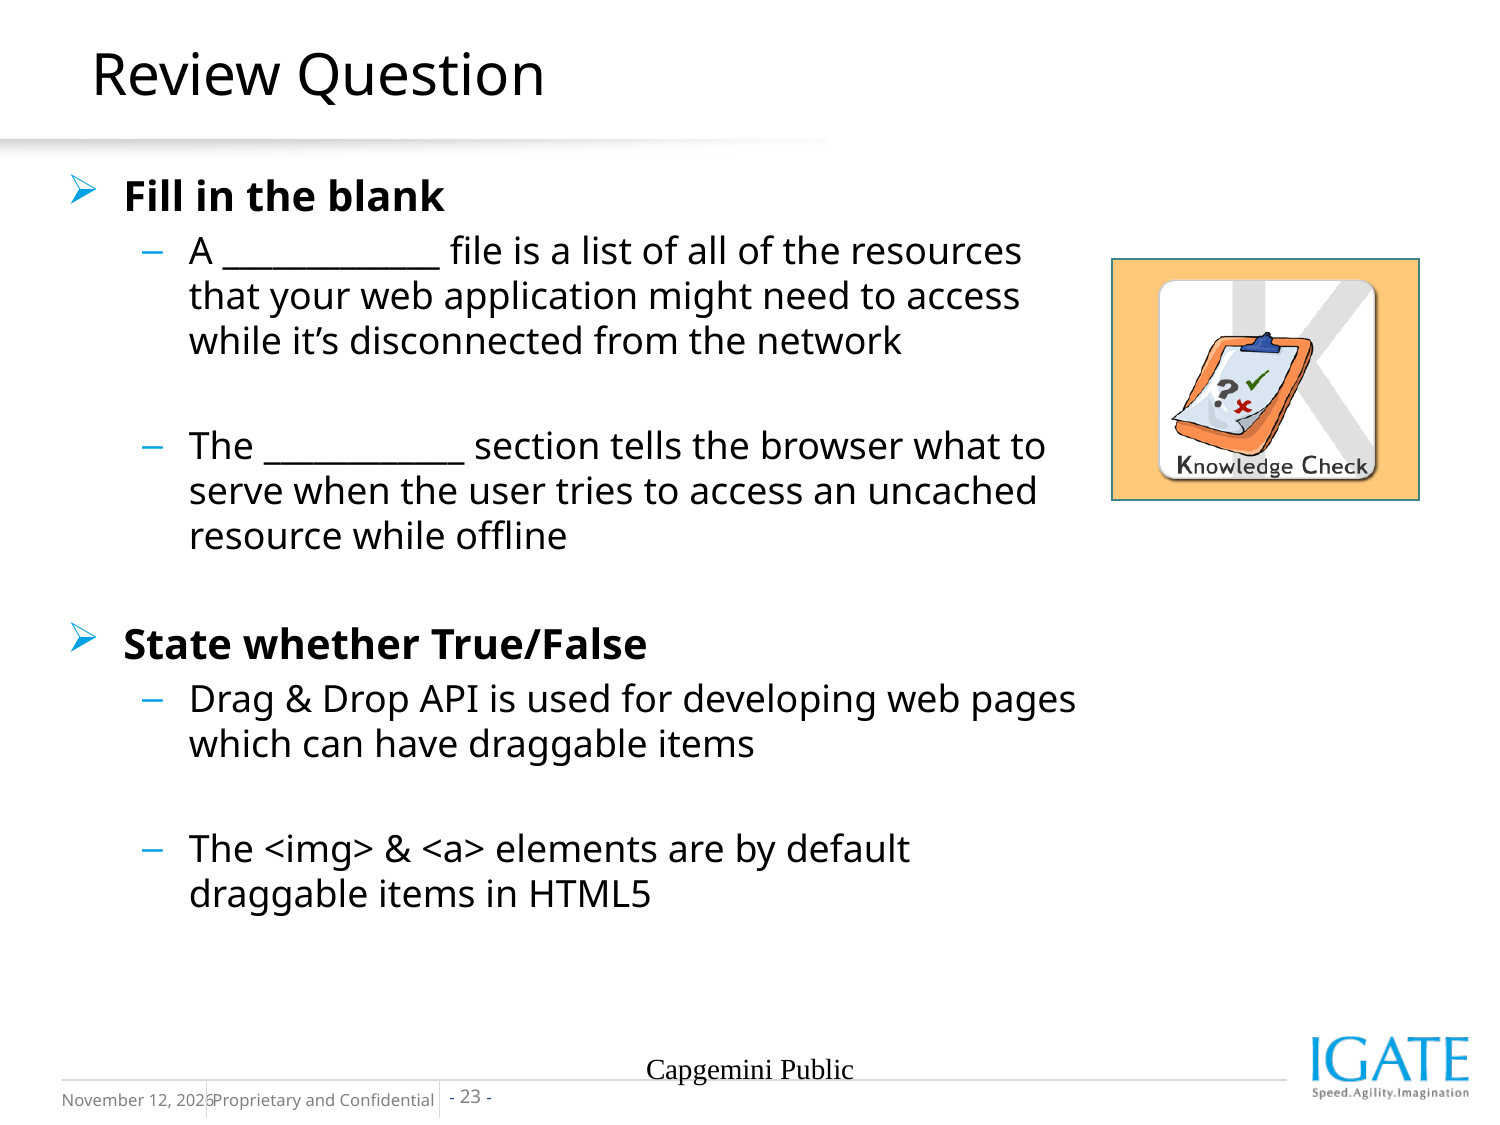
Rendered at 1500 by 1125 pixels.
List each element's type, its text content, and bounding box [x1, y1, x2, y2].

picture [1304, 1028, 1475, 1105]
footer Capgemini Public [512, 1042, 988, 1103]
text_box Fill in the blank A _____________ file is a list of all of the resources that your web application might need to access while it’s disconnected from the network The ____________ section tells the browser what to serve when the user tries to access an uncached resource while offline State whether True/False Drag & Drop API is used for developing web pages which can have draggable items The <img> & <a> elements are by default draggable items in HTML5 [52, 161, 1100, 1027]
picture [0, 112, 919, 174]
text_box Review Question [76, 20, 1414, 138]
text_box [1112, 258, 1420, 501]
